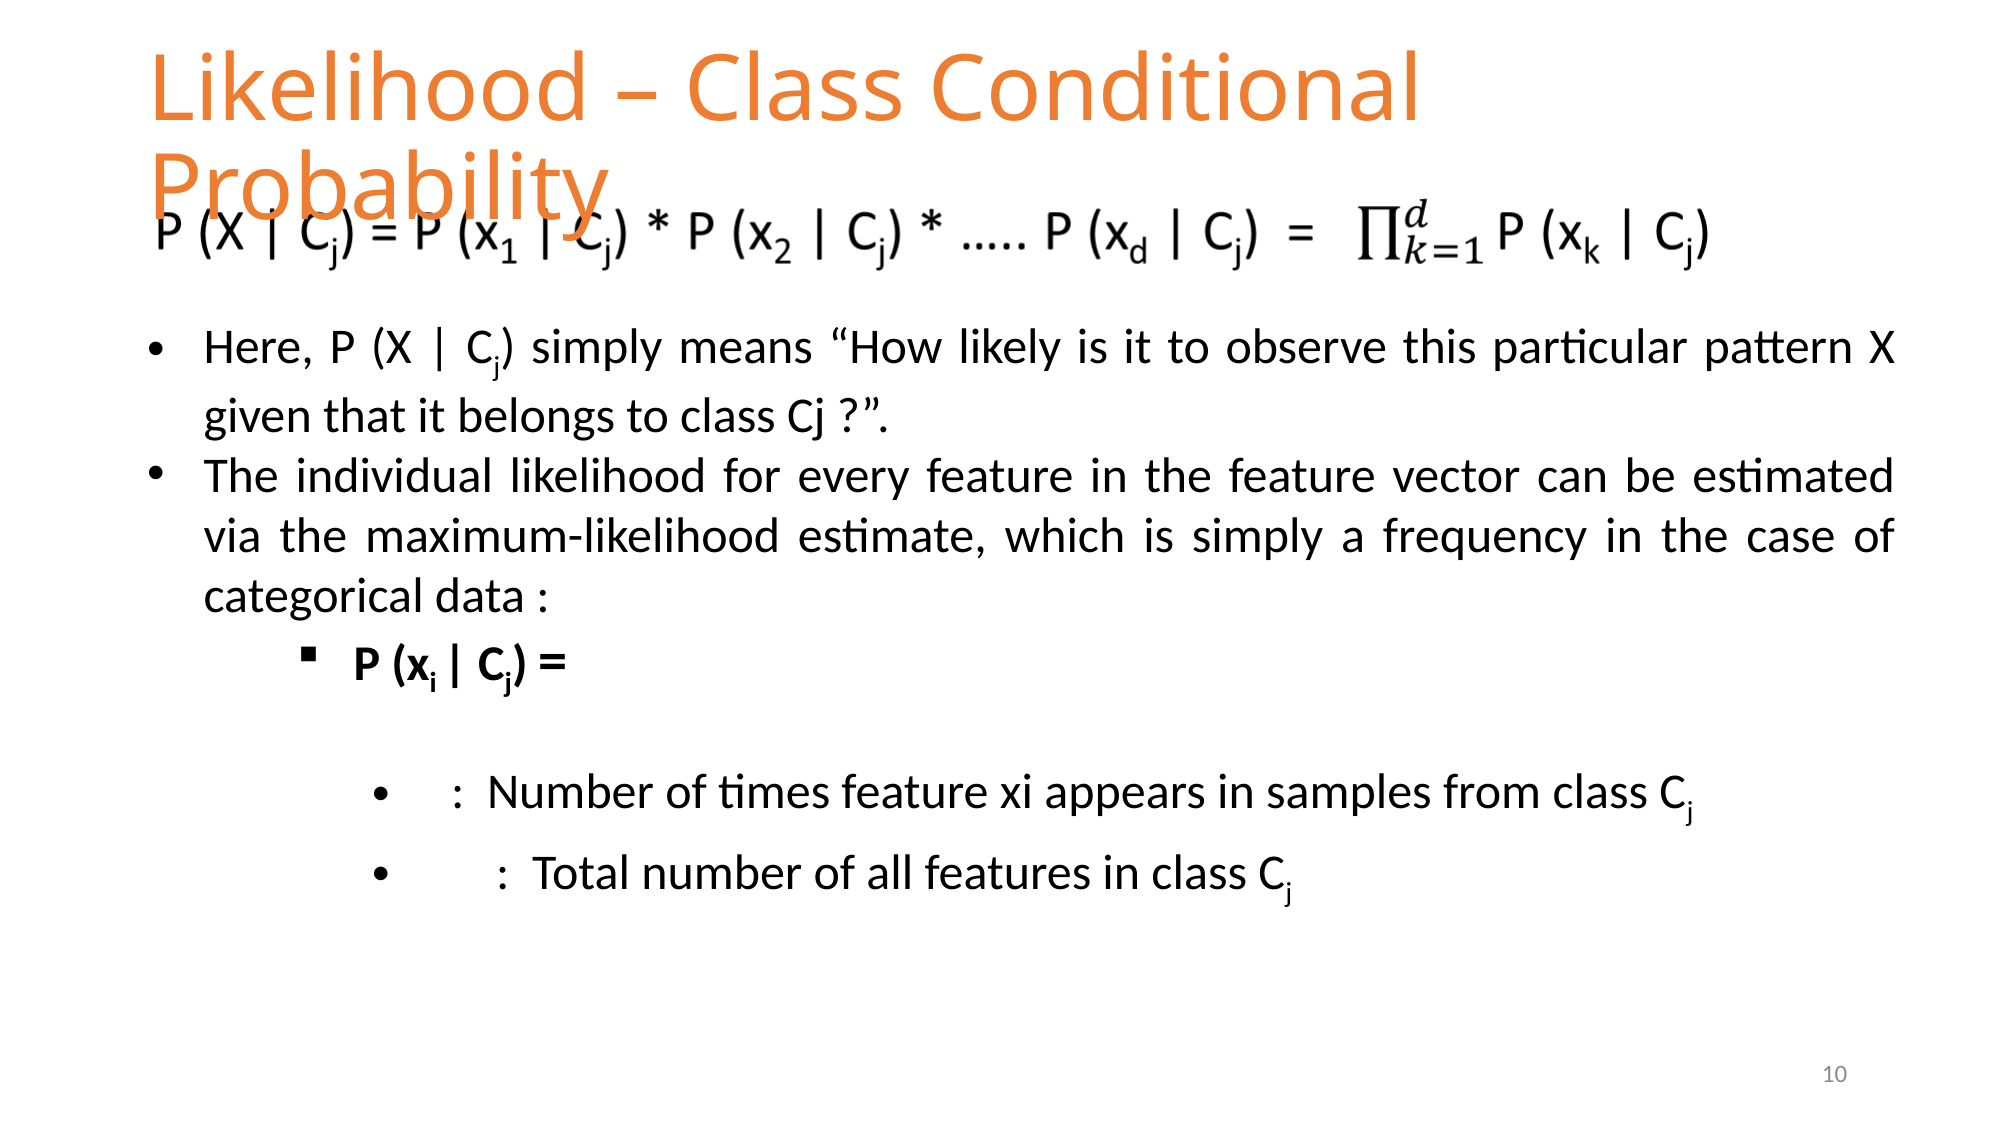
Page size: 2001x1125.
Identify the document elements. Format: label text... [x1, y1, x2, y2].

text_box Likelihood – Class Conditional Probability [132, 34, 1783, 172]
slide_number 10 [1412, 1042, 1863, 1103]
picture [118, 177, 1744, 301]
